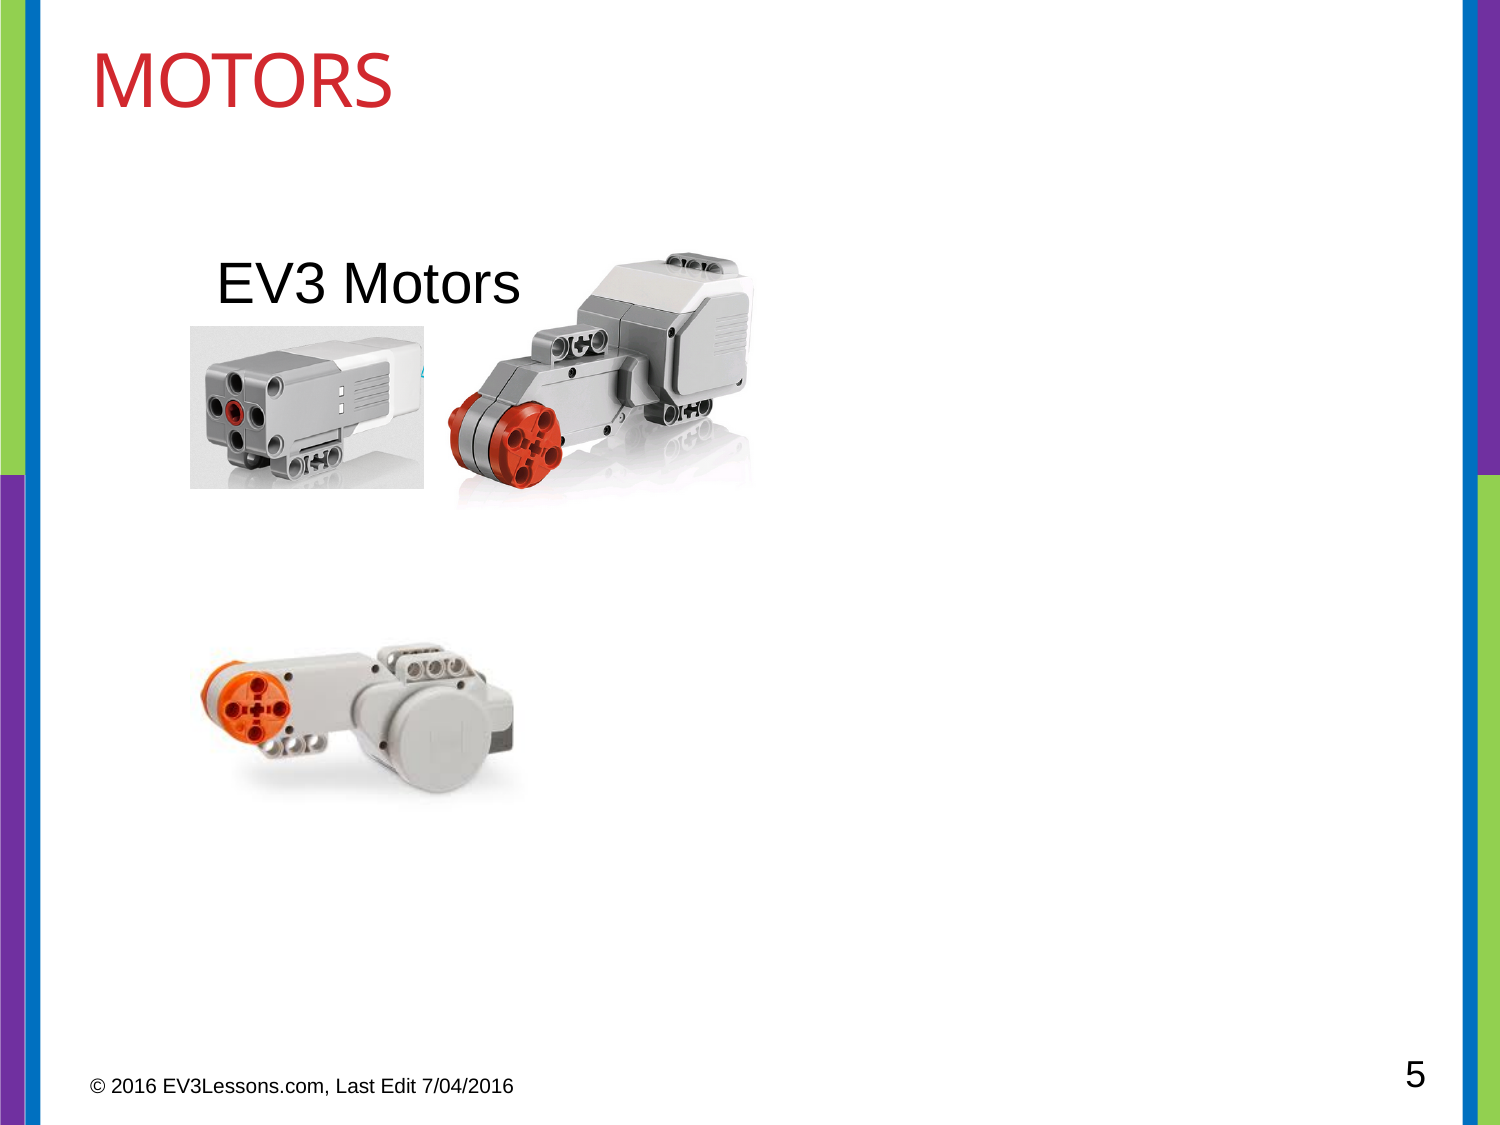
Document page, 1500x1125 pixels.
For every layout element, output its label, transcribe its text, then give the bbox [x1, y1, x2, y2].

text_box EV3 Motors [202, 238, 428, 321]
picture [429, 235, 774, 511]
picture [189, 585, 529, 839]
picture [189, 325, 424, 489]
footer © 2016 EV3Lessons.com, Last Edit 7/04/2016 [75, 1065, 638, 1112]
slide_number 5 [1390, 1042, 1500, 1103]
title MOTORS [75, 25, 1428, 250]
